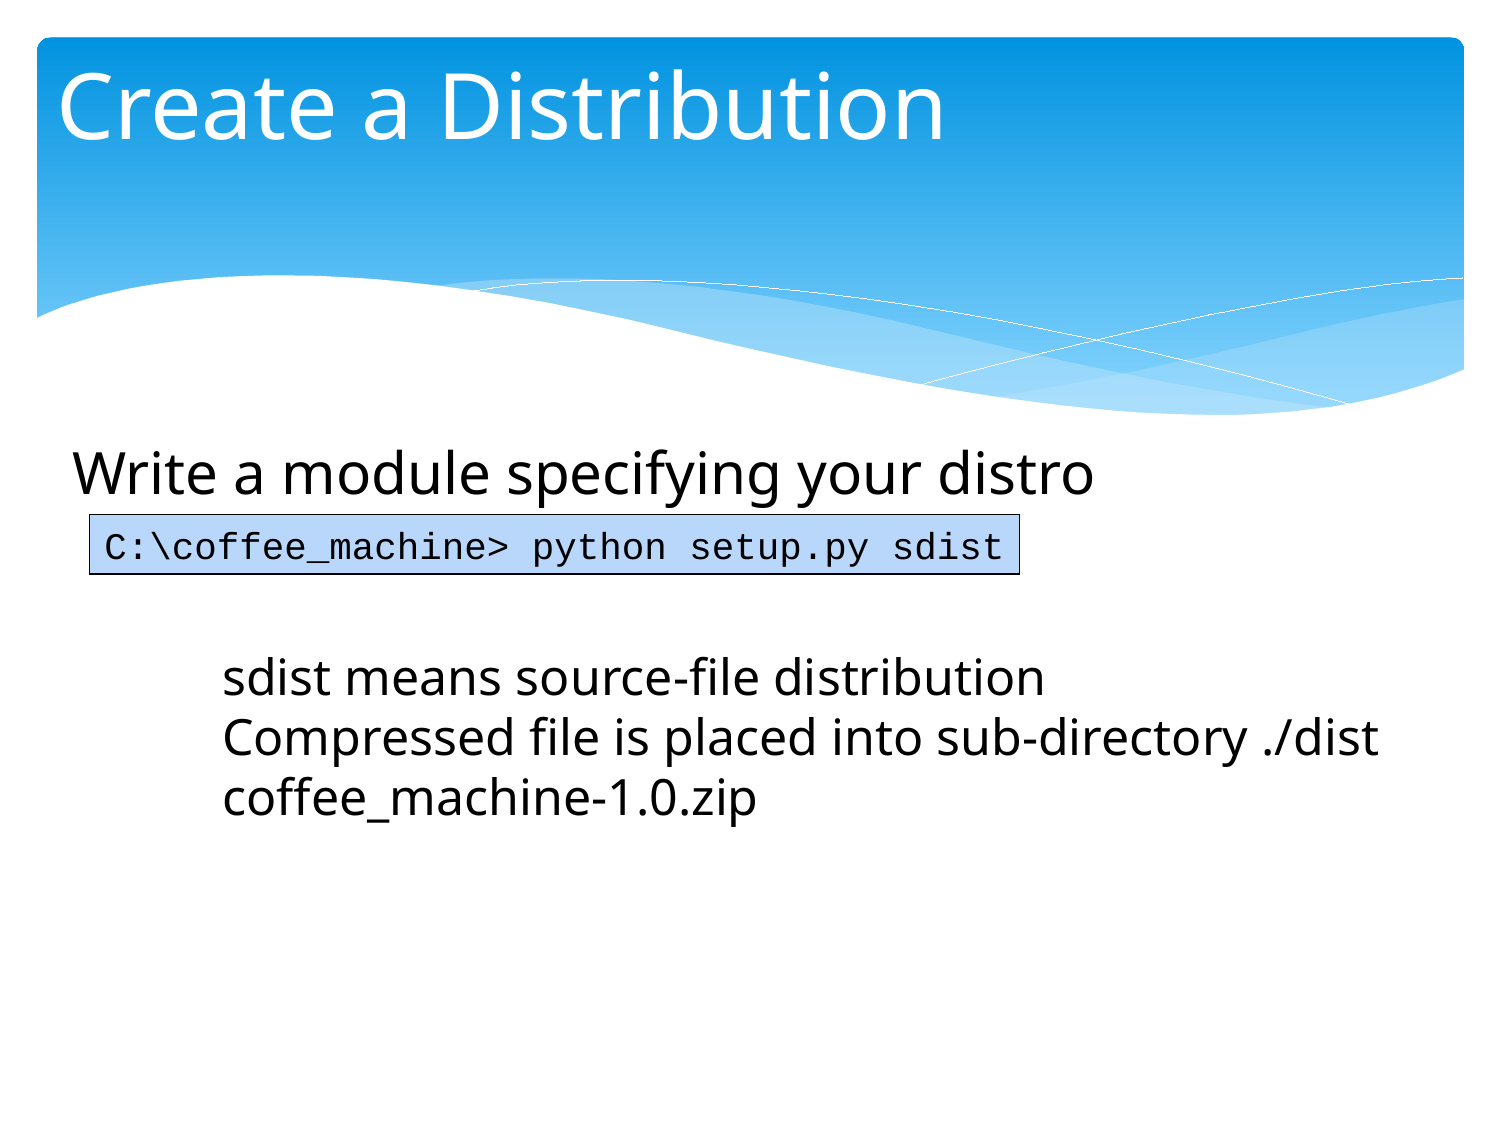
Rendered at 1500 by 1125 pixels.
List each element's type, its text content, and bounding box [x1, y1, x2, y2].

text_box C:\coffee_machine> python setup.py sdist [89, 514, 1020, 575]
text_box Write a module specifying your distro sdist means source-file distribution Compressed file is placed into sub-directory ./dist coffee_machine-1.0.zip [57, 428, 1419, 964]
title Create a Distribution [41, 40, 1459, 260]
